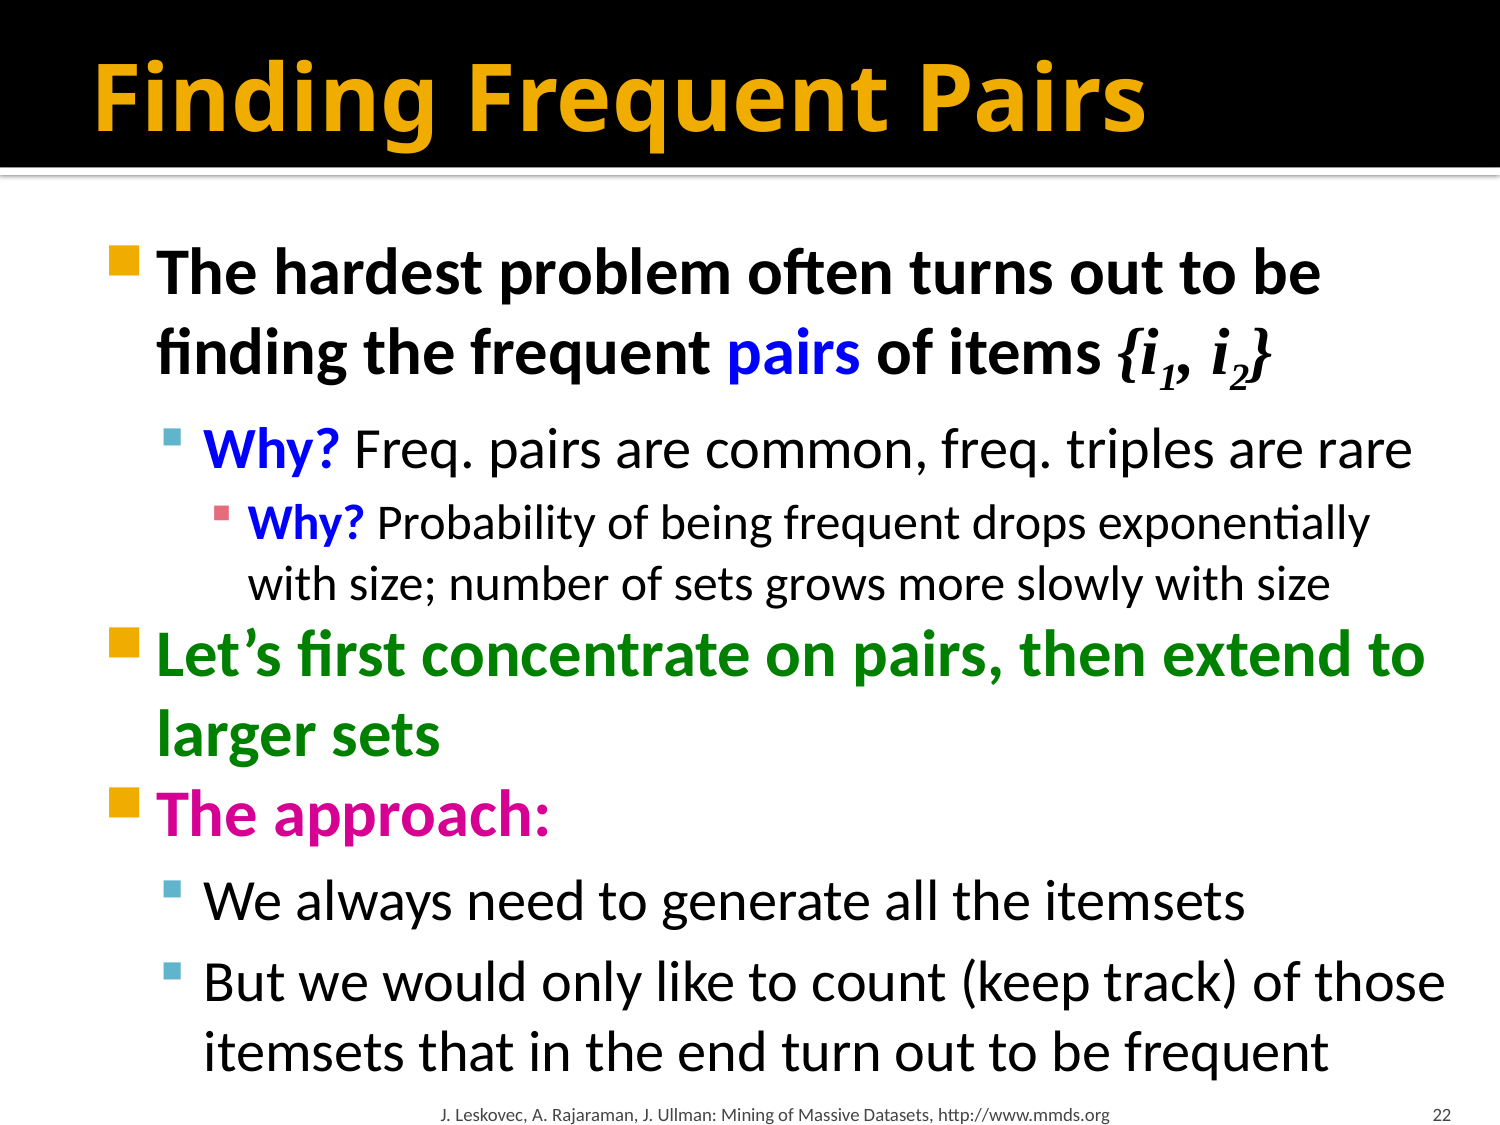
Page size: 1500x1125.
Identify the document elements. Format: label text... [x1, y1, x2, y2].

slide_number 22 [1345, 1080, 1467, 1125]
list The hardest problem often turns out to be finding the frequent pairs of items {i1, i2} Why? Freq. pairs are common, freq. triples are rare Why? Probability of being frequent drops exponentially with size; number of sets grows more slowly with size Let’s first concentrate on pairs, then extend to larger sets The approach: We always need to generate all the itemsets But we would only like to count (keep track) of those itemsets that in the end turn out to be frequent [75, 212, 1500, 1100]
title Finding Frequent Pairs [75, 12, 1425, 175]
footer J. Leskovec, A. Rajaraman, J. Ullman: Mining of Massive Datasets, http://www.mmds.org [433, 1080, 1337, 1125]
